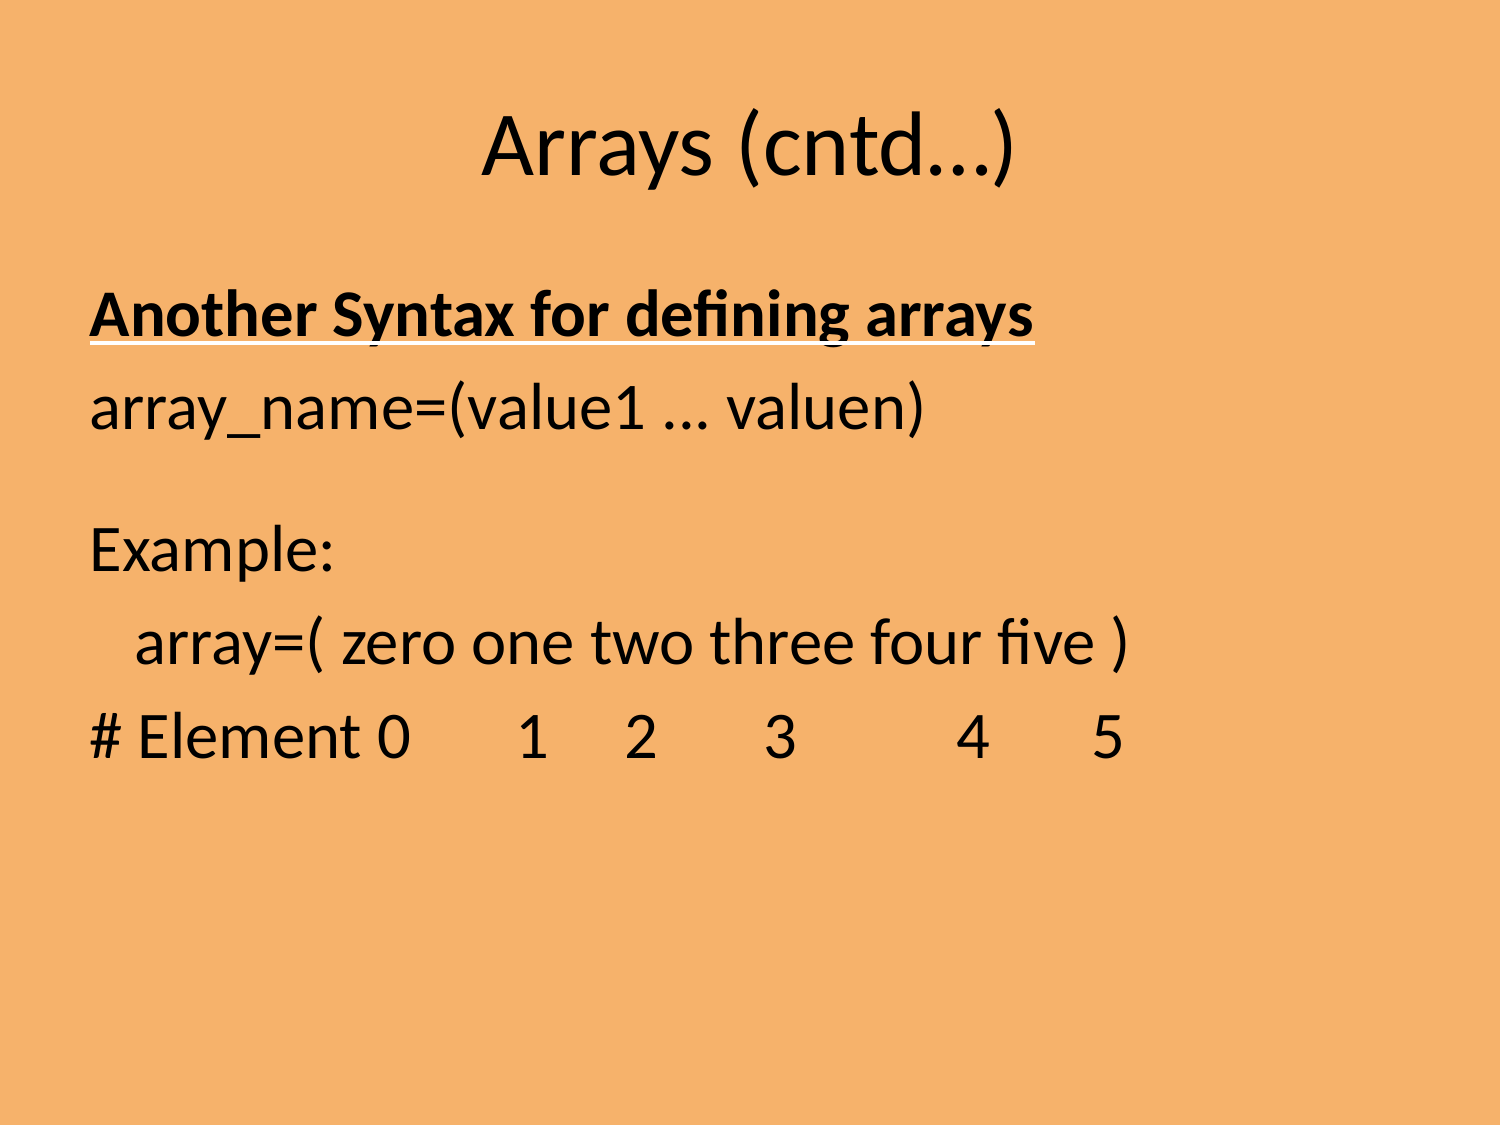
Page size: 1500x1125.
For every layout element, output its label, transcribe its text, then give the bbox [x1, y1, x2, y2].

text_box Arrays (cntd…) [75, 45, 1425, 233]
text_box Another Syntax for defining arrays array_name=(value1 ... valuen) Example: array=( zero one two three four five ) # Element 0 1 2 3 4 5 [75, 262, 1425, 1005]
